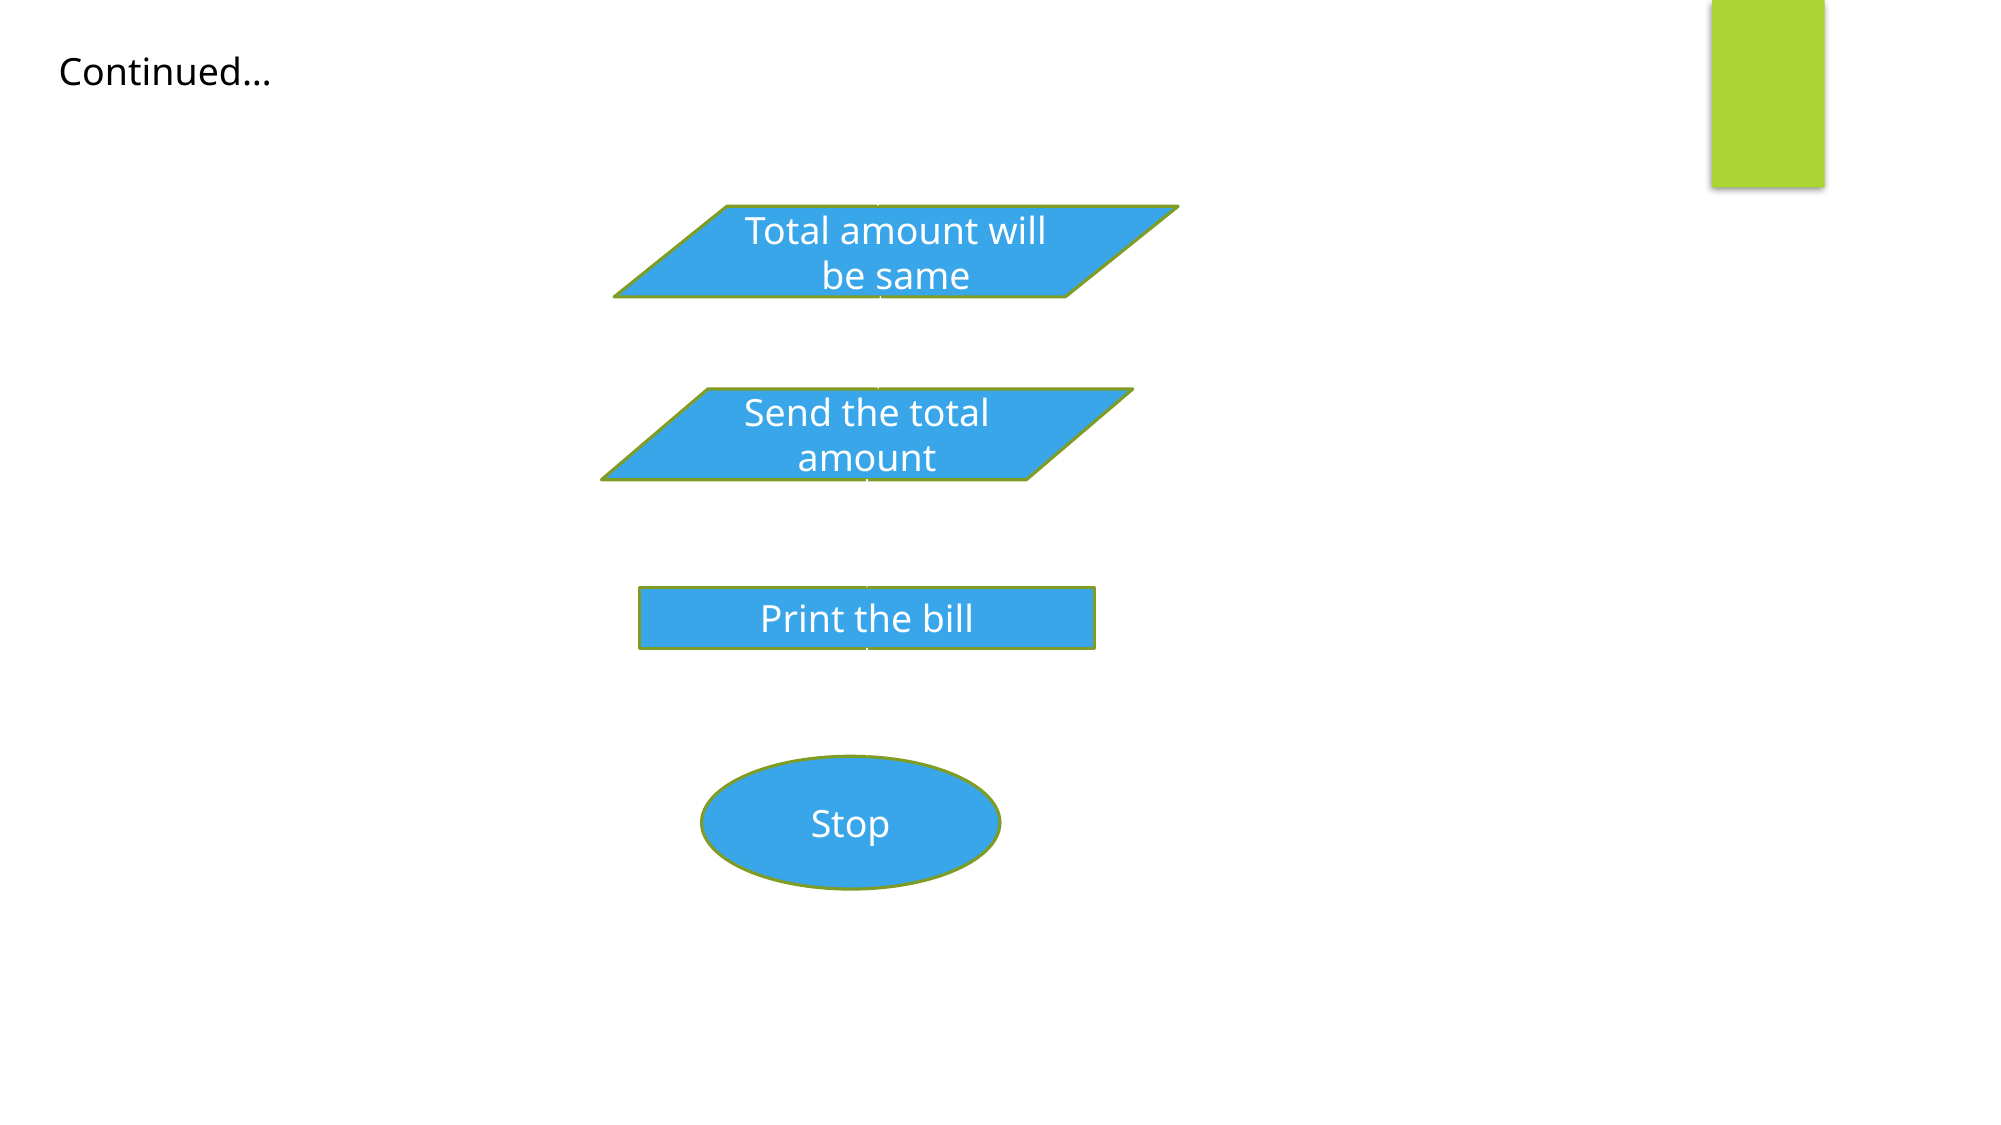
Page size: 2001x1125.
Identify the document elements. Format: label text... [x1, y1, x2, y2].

text_box Send the total amount [600, 387, 1135, 482]
text_box Stop [699, 754, 1002, 891]
text_box Total amount will be same [612, 204, 1180, 299]
text_box Continued… [43, 40, 500, 101]
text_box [877, 296, 881, 390]
text_box Print the bill [638, 586, 1096, 650]
